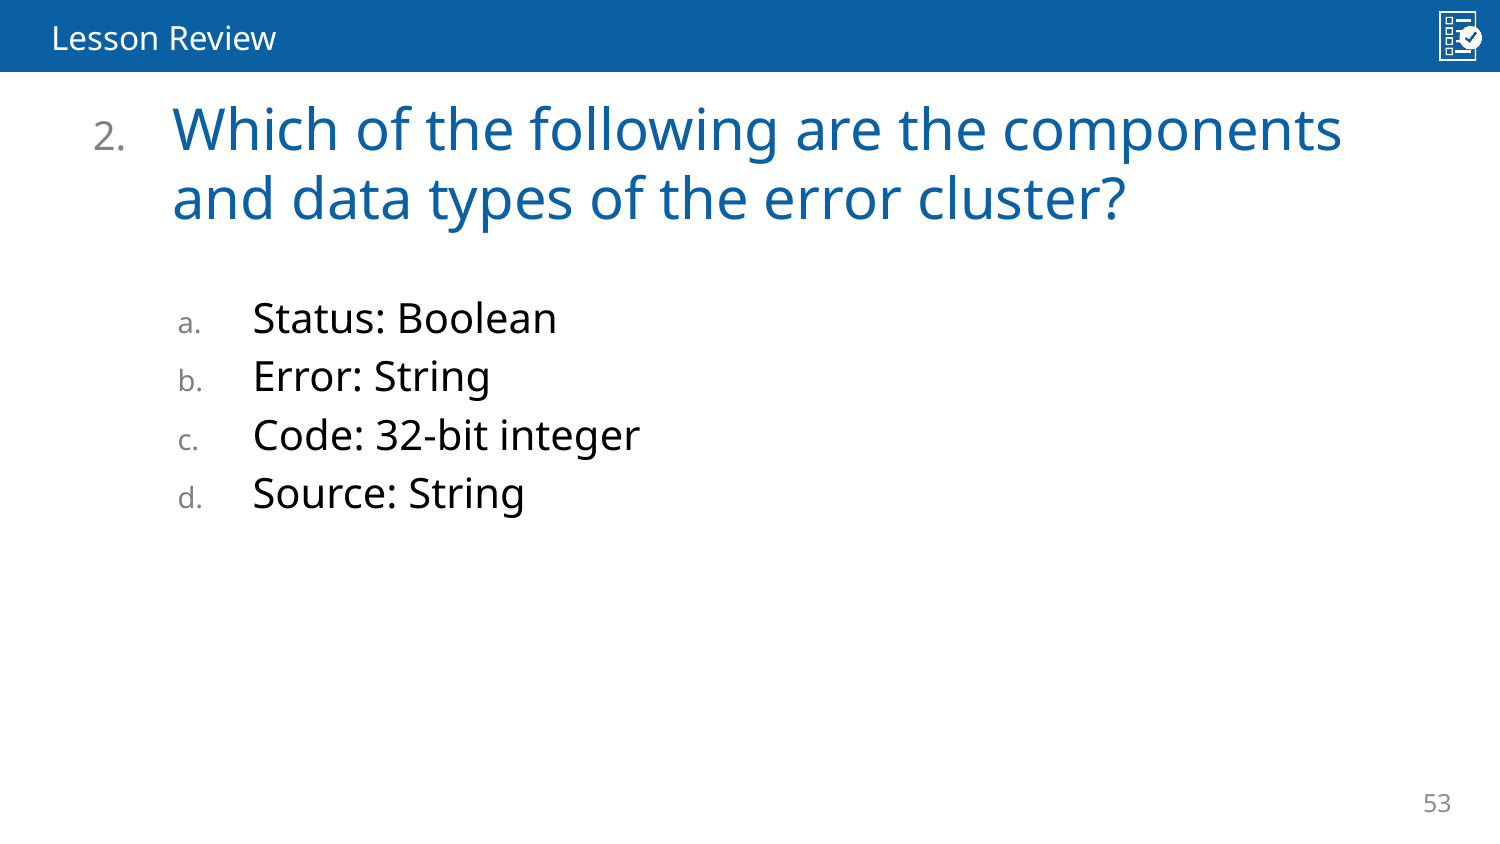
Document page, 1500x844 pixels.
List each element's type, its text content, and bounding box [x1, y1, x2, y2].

list Which of the following are the components and data types of the error cluster? [78, 84, 1366, 282]
list Status: Boolean Error: String Code: 32-bit integer Source: String [87, 284, 1363, 760]
slide_number 53 [1400, 782, 1475, 828]
picture [1439, 11, 1482, 61]
list Lesson Review [35, 9, 1113, 63]
